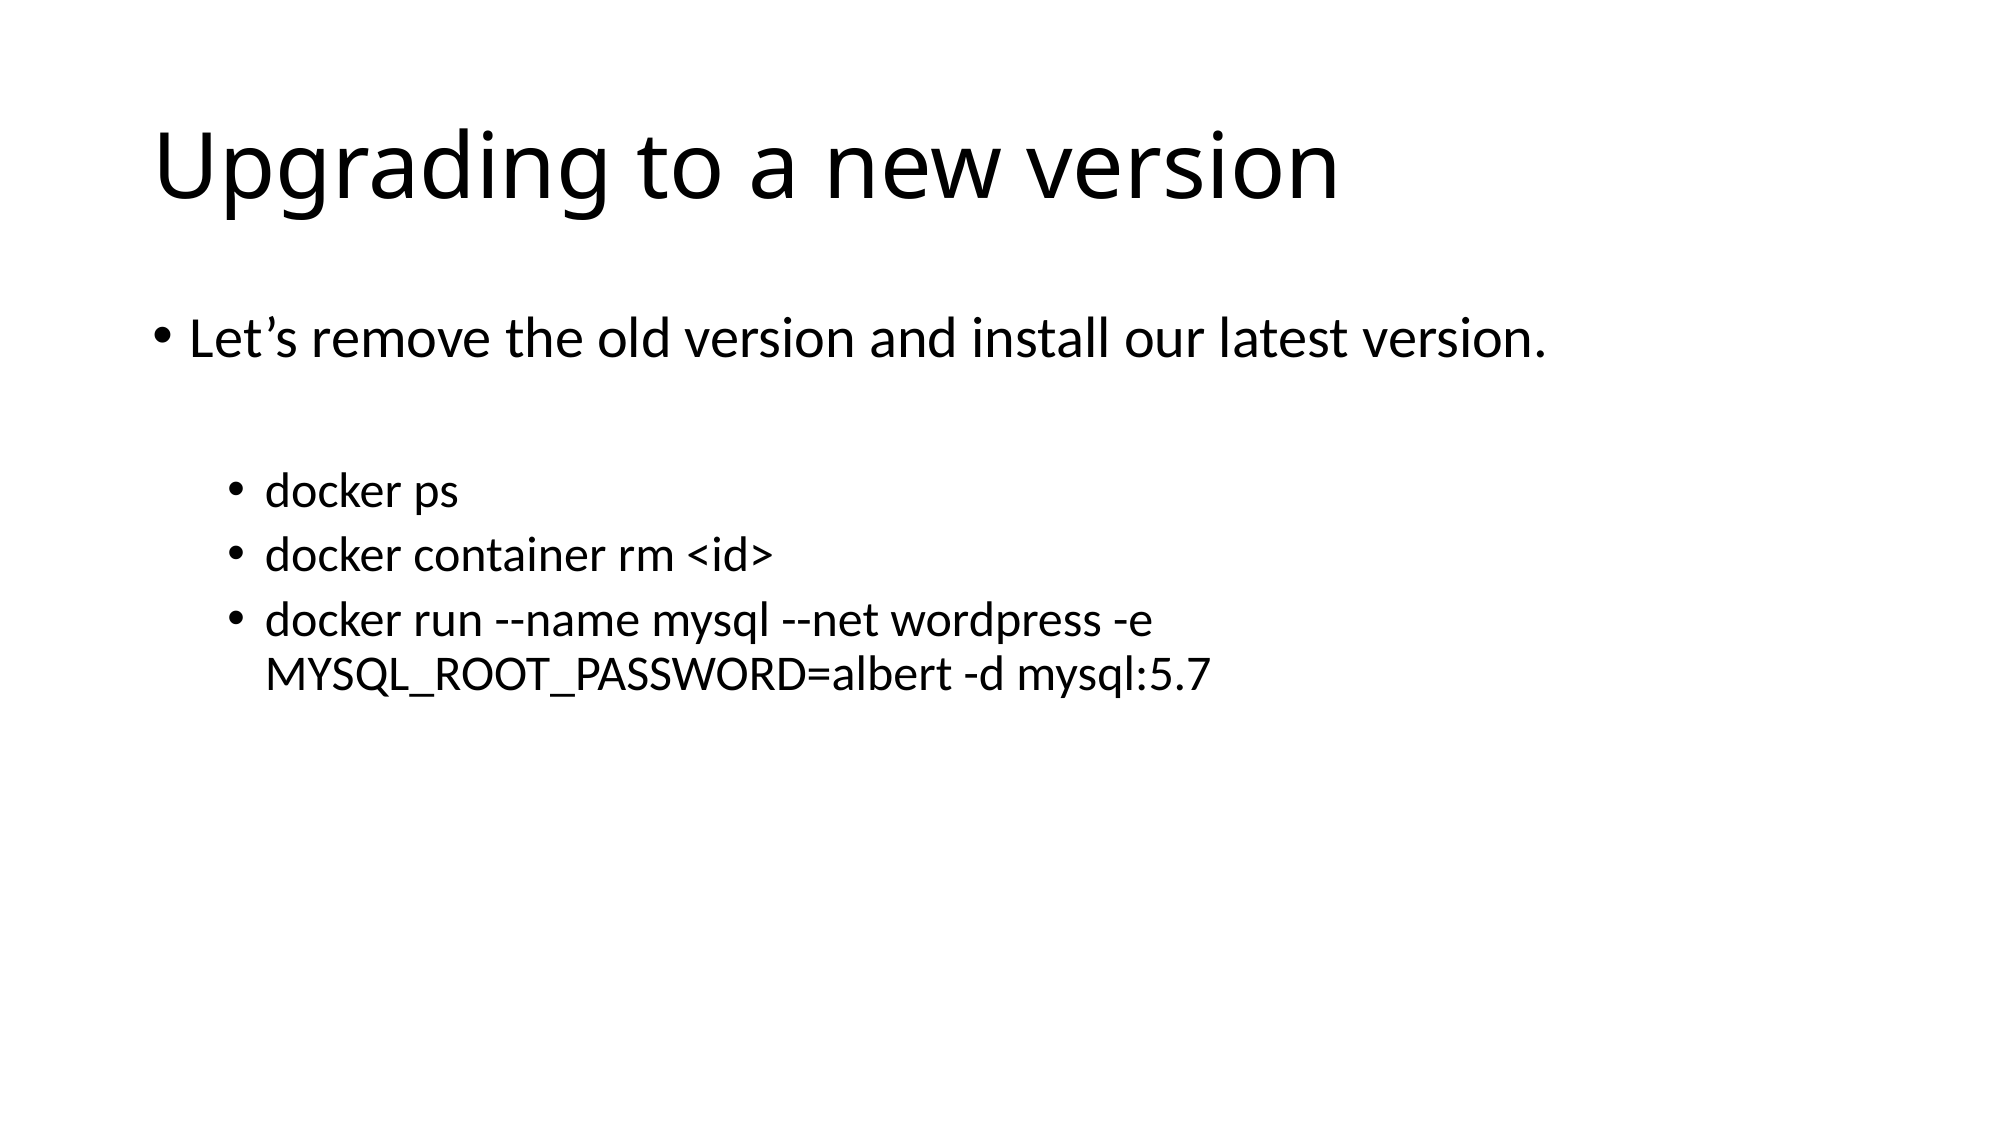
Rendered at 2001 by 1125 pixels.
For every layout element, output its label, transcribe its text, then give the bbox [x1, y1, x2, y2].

list Let’s remove the old version and install our latest version. docker ps docker container rm <id> docker run --name mysql --net wordpress -e MYSQL_ROOT_PASSWORD=albert -d mysql:5.7 [137, 299, 1863, 1014]
title Upgrading to a new version [137, 59, 1863, 278]
